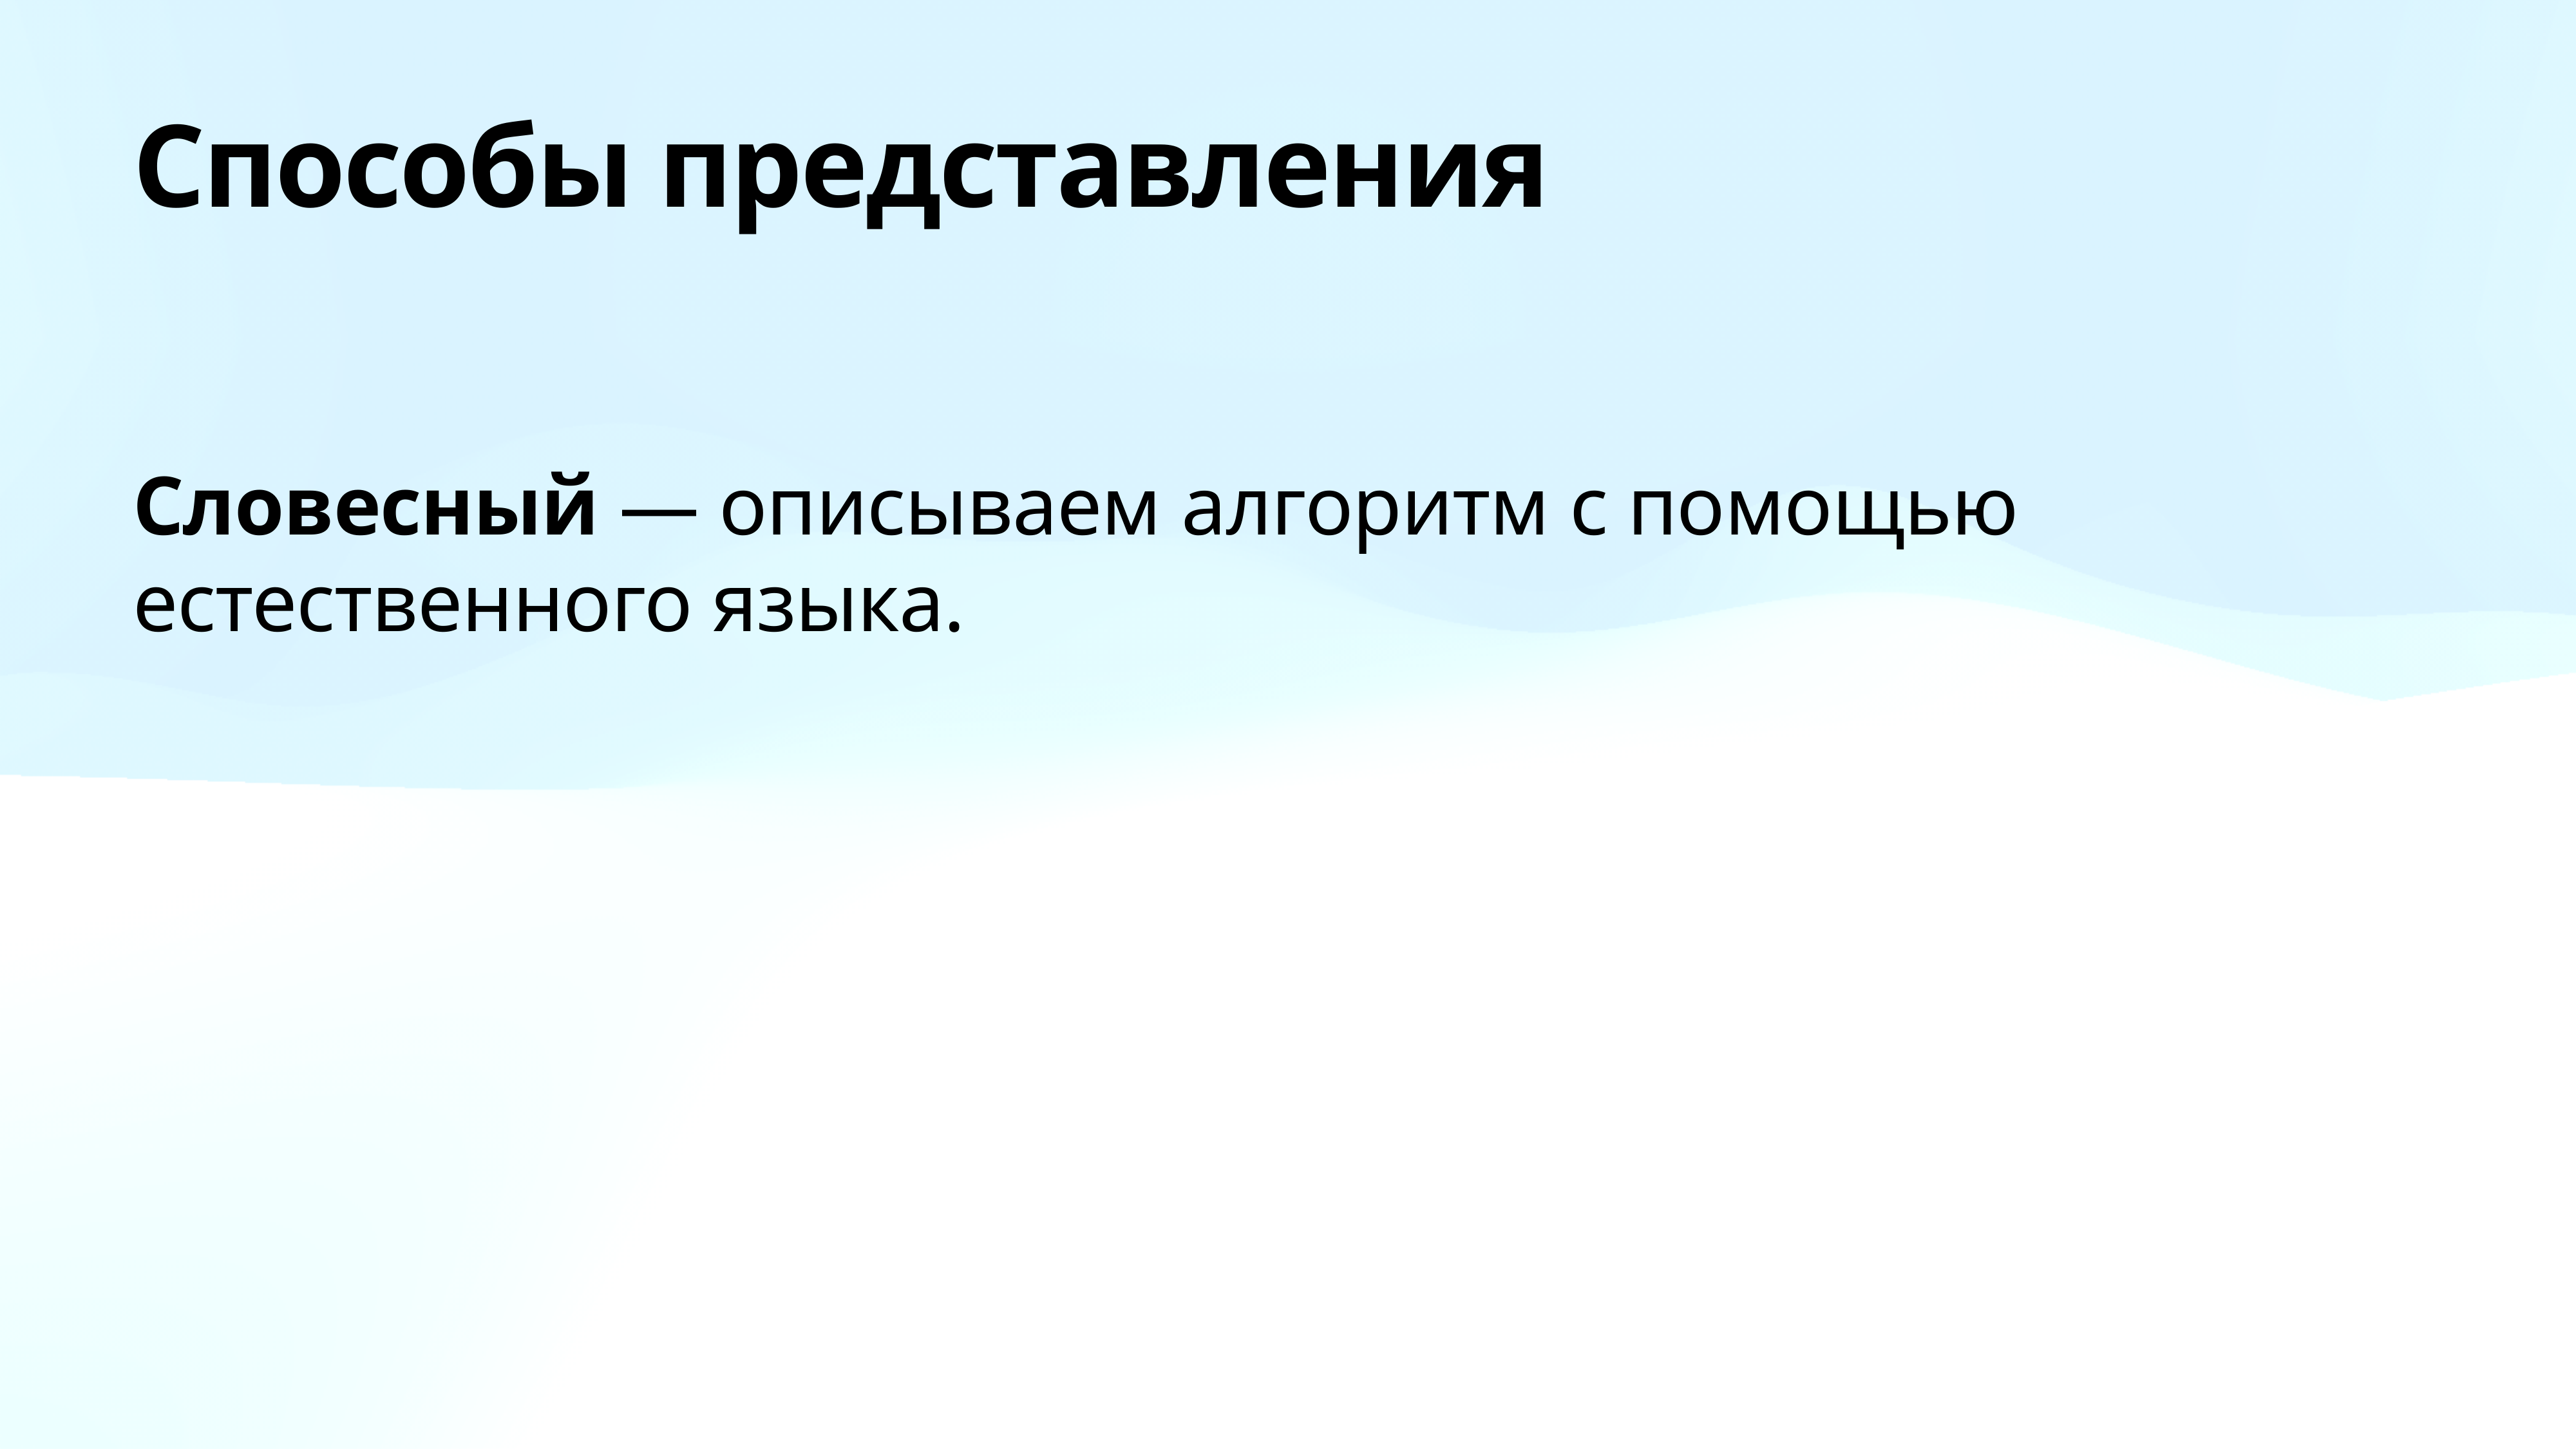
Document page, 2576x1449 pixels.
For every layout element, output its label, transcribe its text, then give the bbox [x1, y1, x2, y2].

picture [0, 0, 2576, 1449]
title Способы представления [127, 113, 2449, 266]
list Словесный — описываем алгоритм с помощью естественного языка. [127, 448, 2449, 1321]
